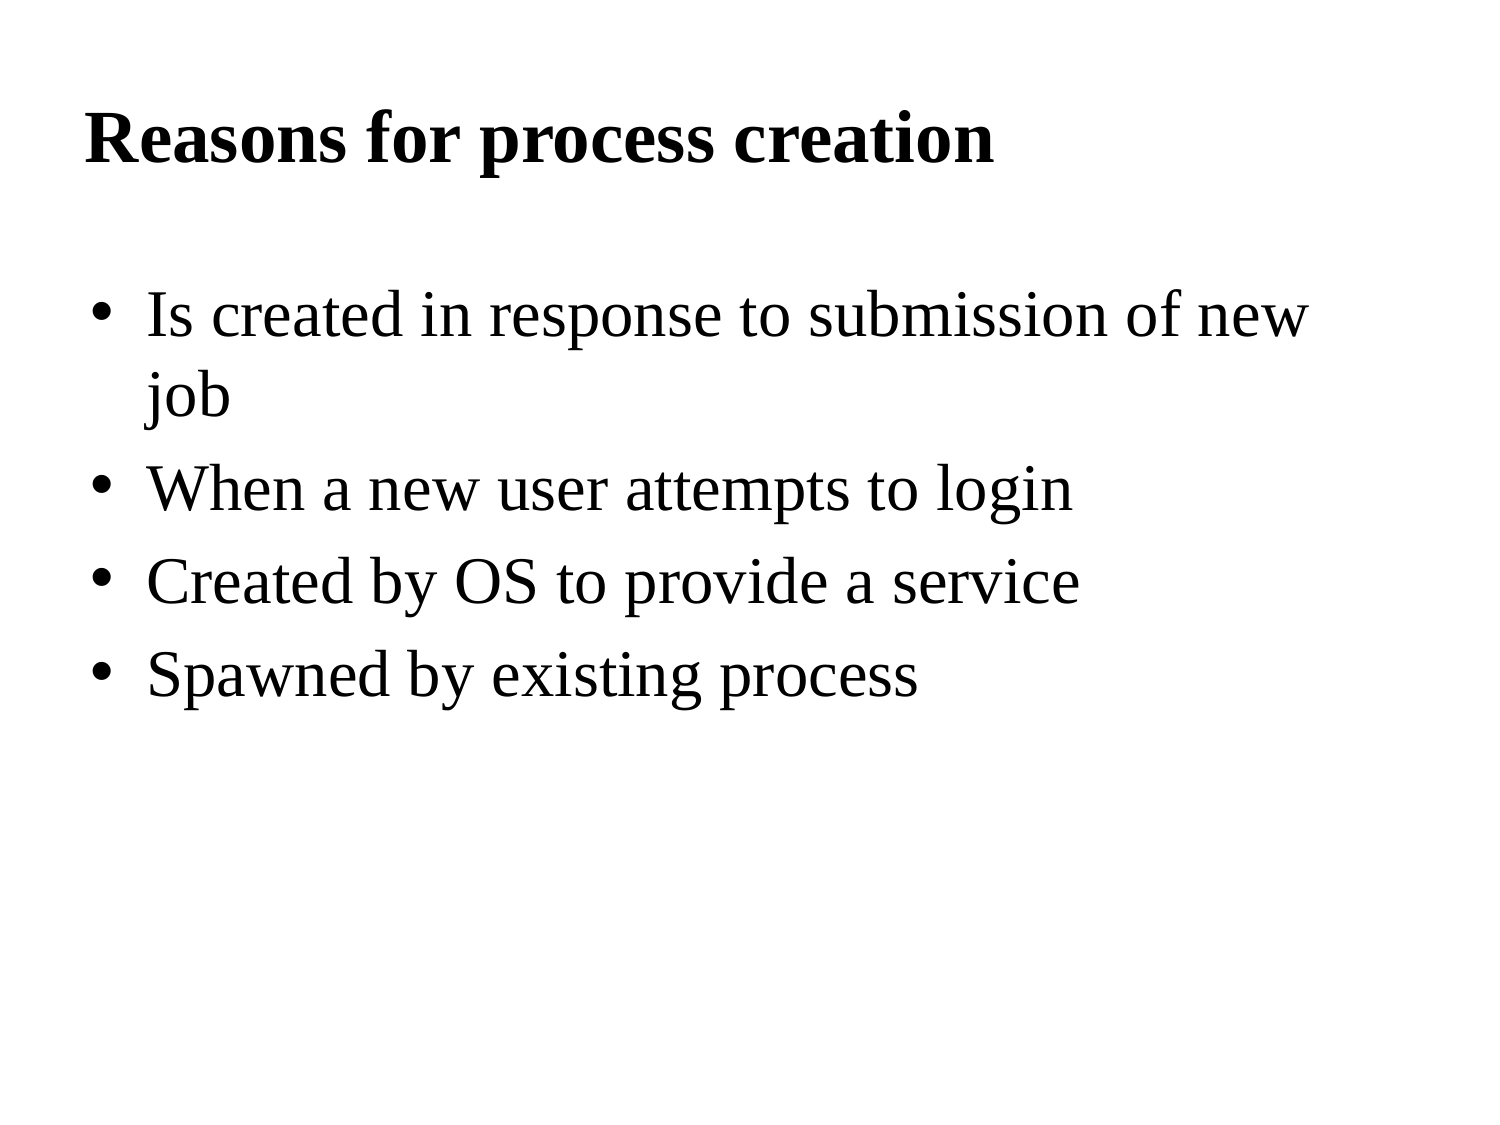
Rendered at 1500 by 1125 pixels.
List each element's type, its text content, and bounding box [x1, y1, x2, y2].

list Is created in response to submission of new job When a new user attempts to login Created by OS to provide a service Spawned by existing process [75, 262, 1425, 1005]
title Reasons for process creation [70, 70, 1421, 196]
